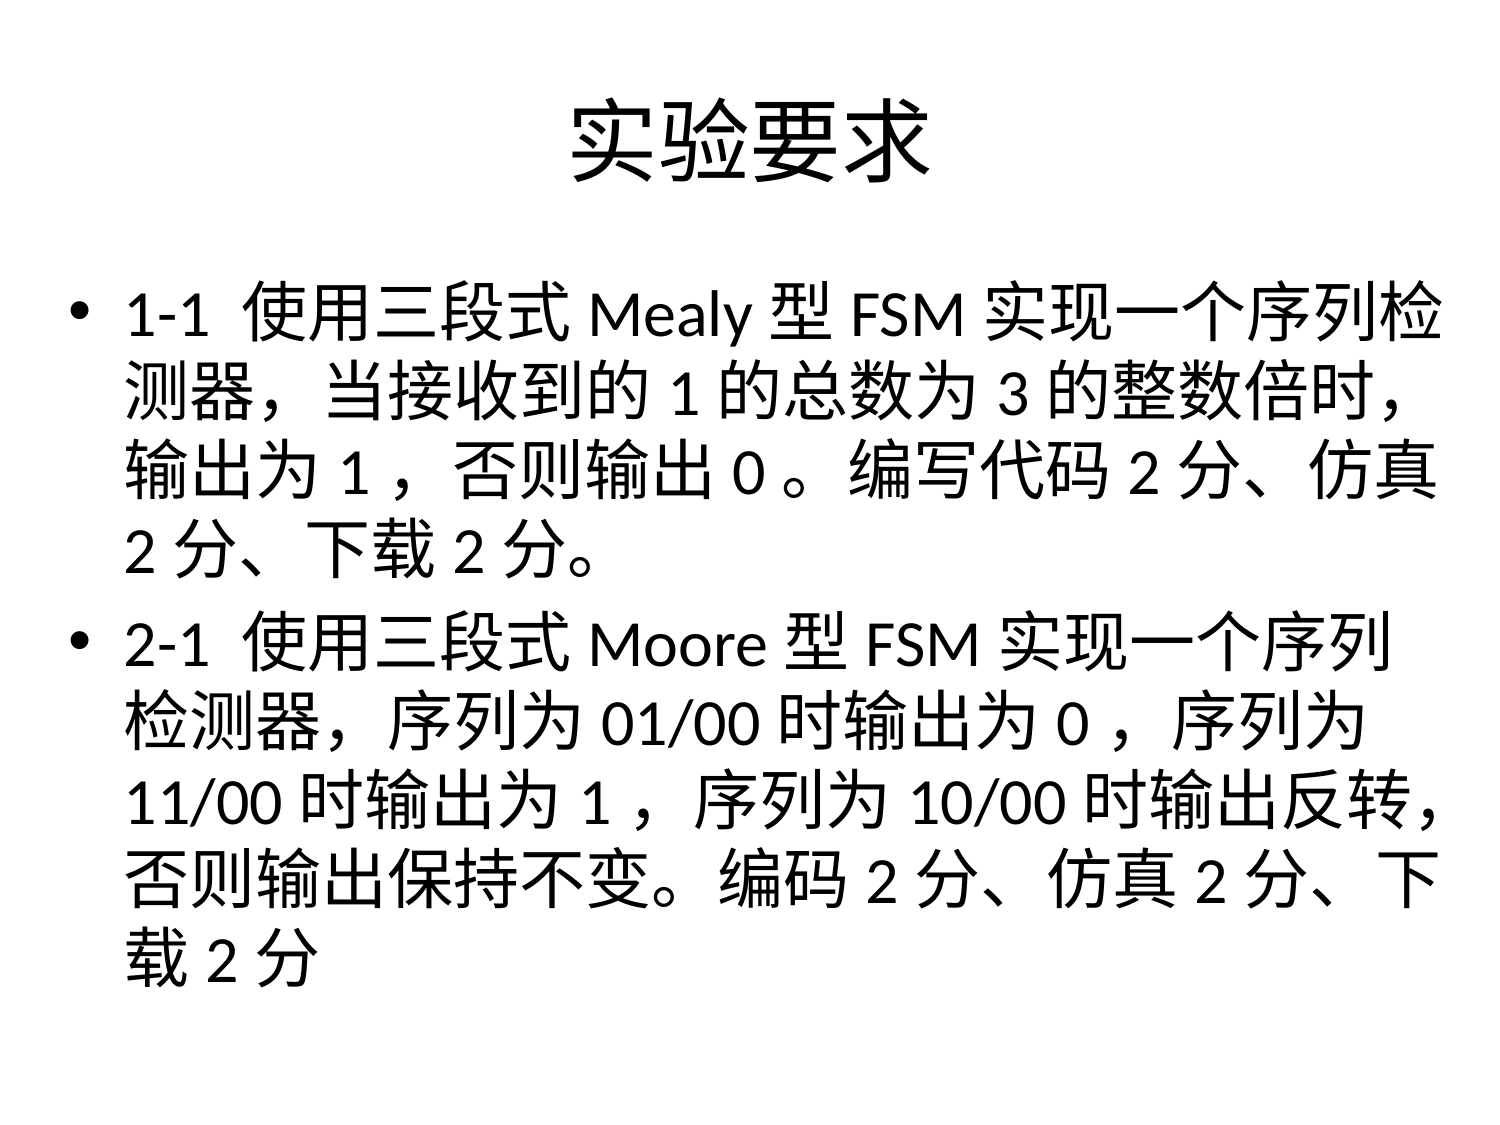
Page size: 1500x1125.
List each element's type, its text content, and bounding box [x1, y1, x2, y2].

list 1-1 使用三段式Mealy型FSM实现一个序列检测器，当接收到的1的总数为3的整数倍时，输出为1，否则输出0。编写代码2分、仿真2分、下载2分。 2-1 使用三段式Moore型FSM实现一个序列检测器，序列为01/00时输出为0，序列为11/00时输出为1，序列为10/00时输出反转，否则输出保持不变。编码2分、仿真2分、下载2分 [53, 262, 1471, 1005]
title 实验要求 [75, 45, 1425, 233]
